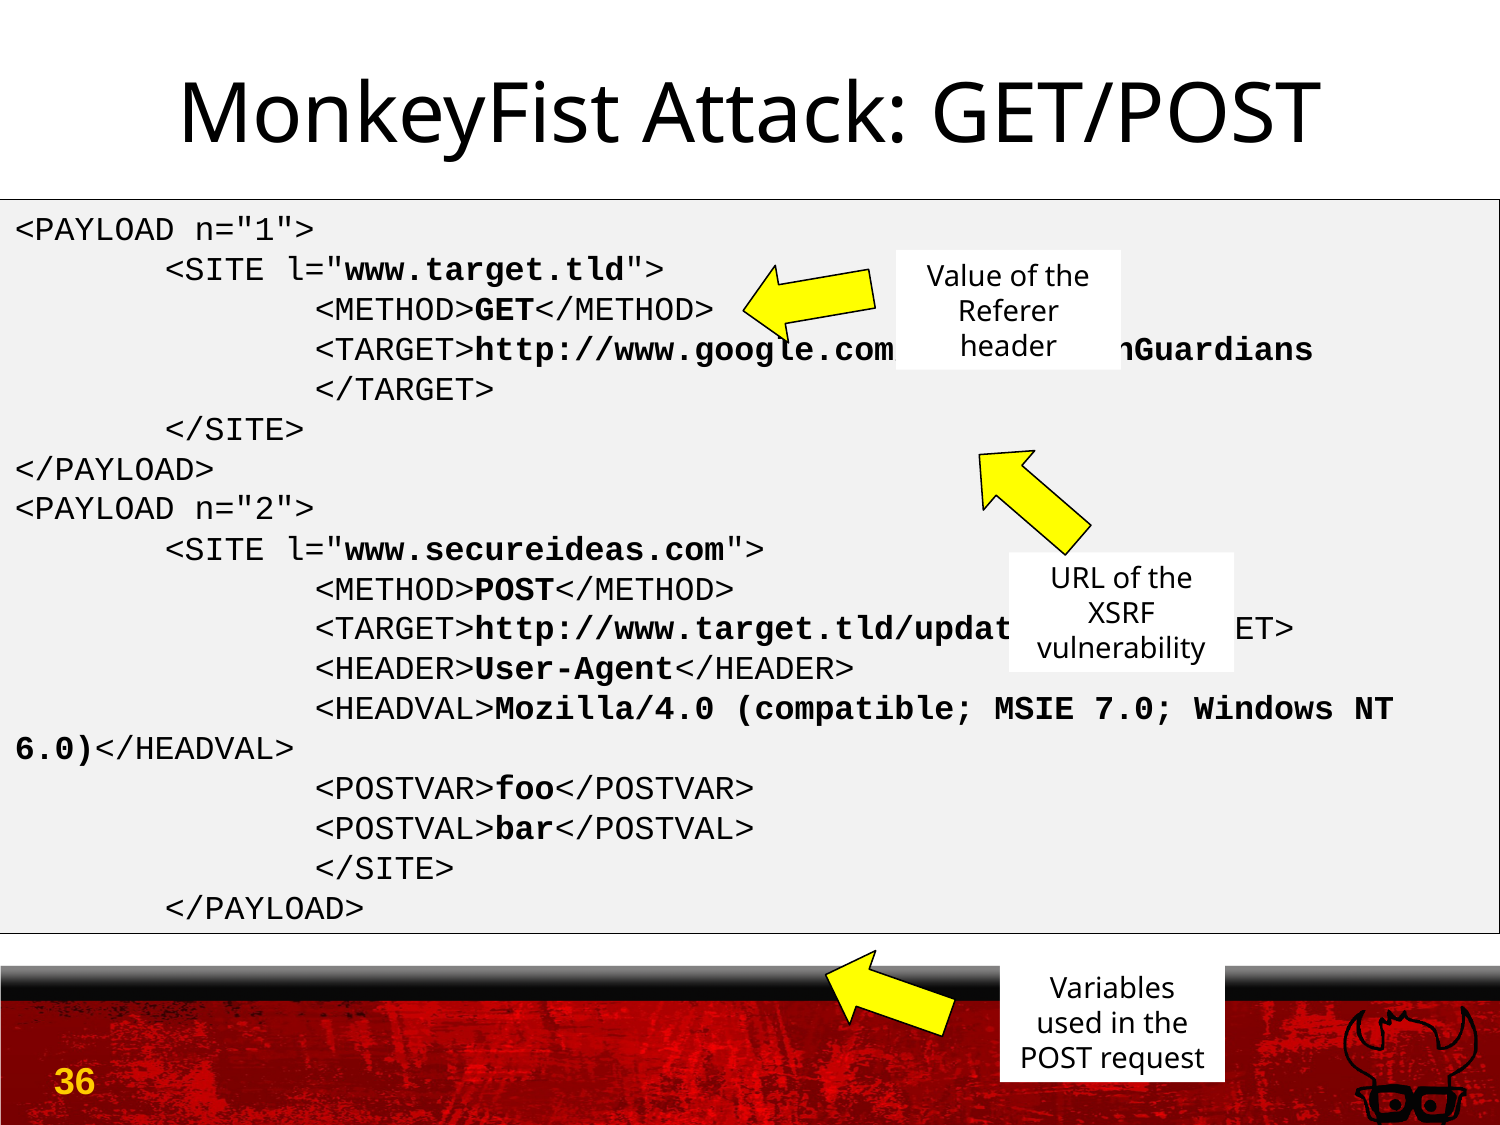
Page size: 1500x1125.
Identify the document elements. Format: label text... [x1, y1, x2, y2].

text_box Variables used in the POST request [999, 962, 1225, 1083]
picture [0, 934, 1500, 1125]
text_box <PAYLOAD n="1"> <SITE l="www.target.tld"> <METHOD>GET</METHOD> <TARGET>http://www.google.com/search?q=InGuardians </TARGET> </SITE> </PAYLOAD> <PAYLOAD n="2"> <SITE l="www.secureideas.com"> <METHOD>POST</METHOD> <TARGET>http://www.target.tld/update.php</TARGET> <HEADER>User-Agent</HEADER> <HEADVAL>Mozilla/4.0 (compatible; MSIE 7.0; Windows NT 6.0)</HEADVAL> <POSTVAR>foo</POSTVAR> <POSTVAL>bar</POSTVAL> </SITE> </PAYLOAD> [0, 199, 1500, 934]
text_box [979, 450, 1091, 555]
text_box Value of the Referer header [896, 249, 1121, 370]
text_box [825, 950, 956, 1037]
text_box URL of the XSRF vulnerability [1009, 552, 1235, 672]
title MonkeyFist Attack: GET/POST [112, 14, 1388, 199]
text_box [743, 265, 876, 343]
